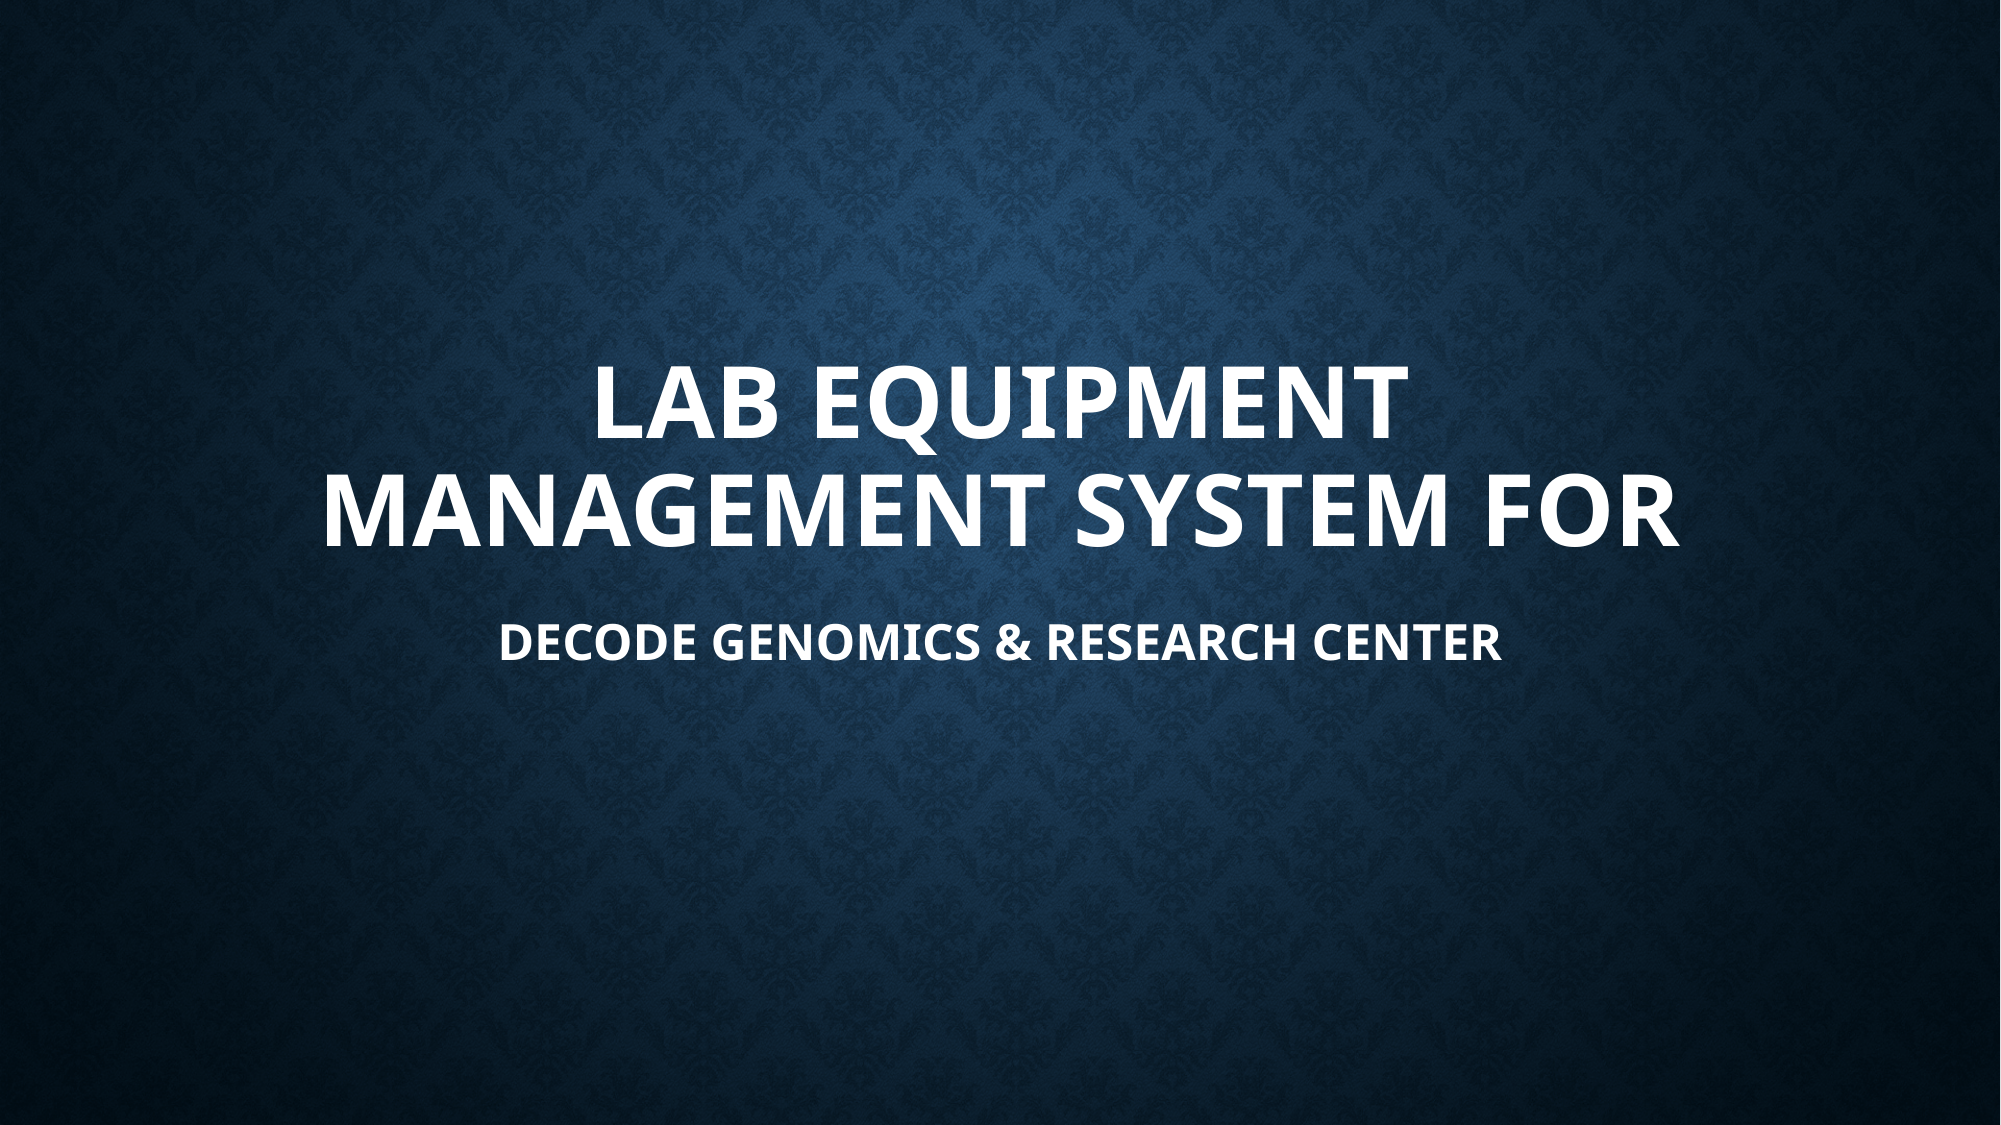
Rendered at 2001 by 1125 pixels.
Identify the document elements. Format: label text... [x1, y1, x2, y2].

subtitle DECODE GENOMICS & RESEARCH CENTER [261, 590, 1739, 863]
title Lab equipment management system for [261, 184, 1739, 576]
